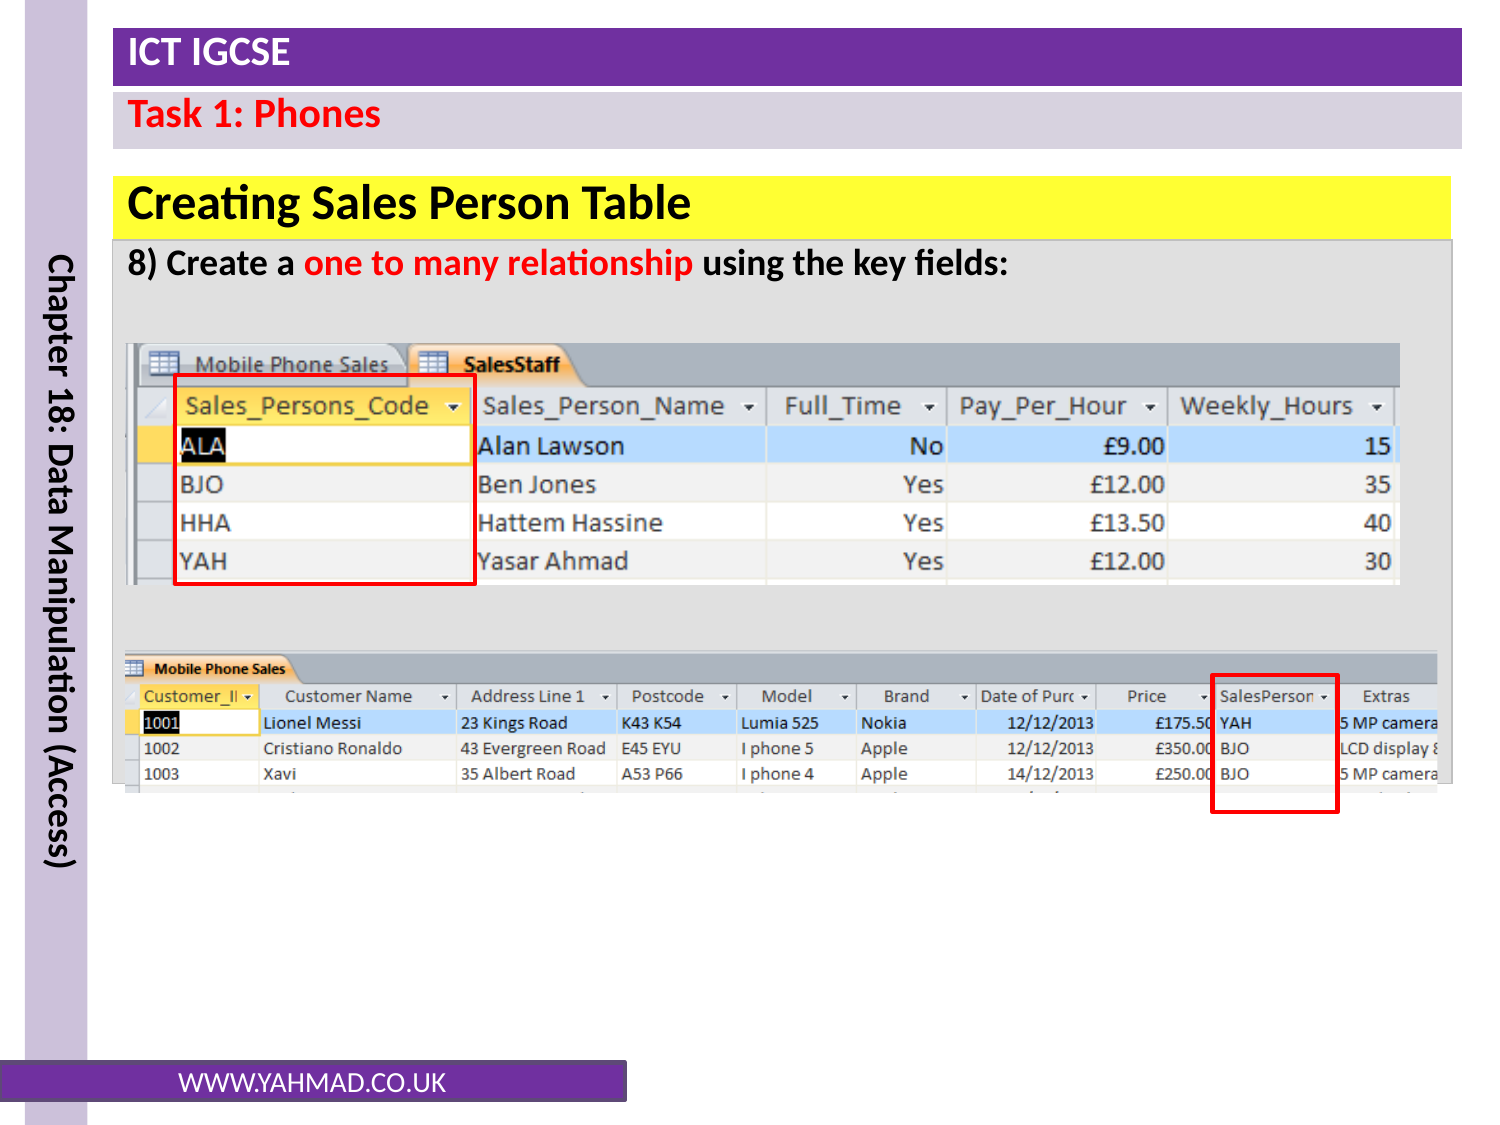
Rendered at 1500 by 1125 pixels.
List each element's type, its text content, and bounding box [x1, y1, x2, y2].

table_cell 8) Create a one to many relationship using the key fields: [113, 241, 1451, 783]
picture [124, 649, 1438, 793]
table_header Creating Sales Person Table [113, 176, 1451, 239]
picture [124, 343, 1401, 585]
text_box [1210, 802, 1340, 814]
